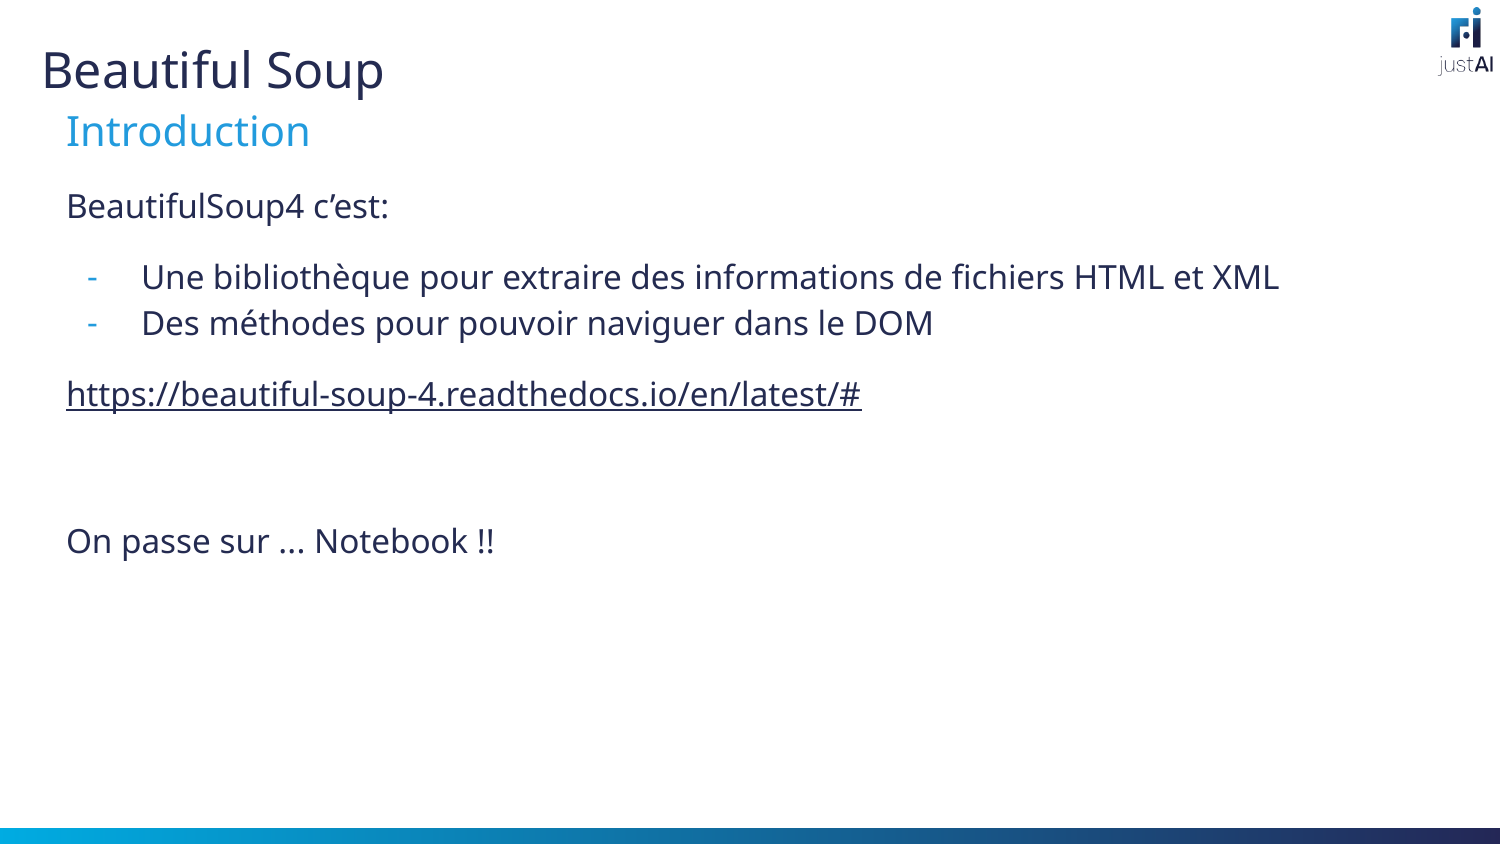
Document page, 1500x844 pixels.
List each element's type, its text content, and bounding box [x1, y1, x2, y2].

title Beautiful Soup [26, 23, 1424, 117]
list BeautifulSoup4 c’est: Une bibliothèque pour extraire des informations de fichiers HTML et XML Des méthodes pour pouvoir naviguer dans le DOM https://beautiful-soup-4.readthedocs.io/en/latest/# On passe sur ... Notebook !! [51, 195, 1449, 789]
subtitle Introduction [51, 64, 1449, 195]
picture [1437, 7, 1493, 76]
